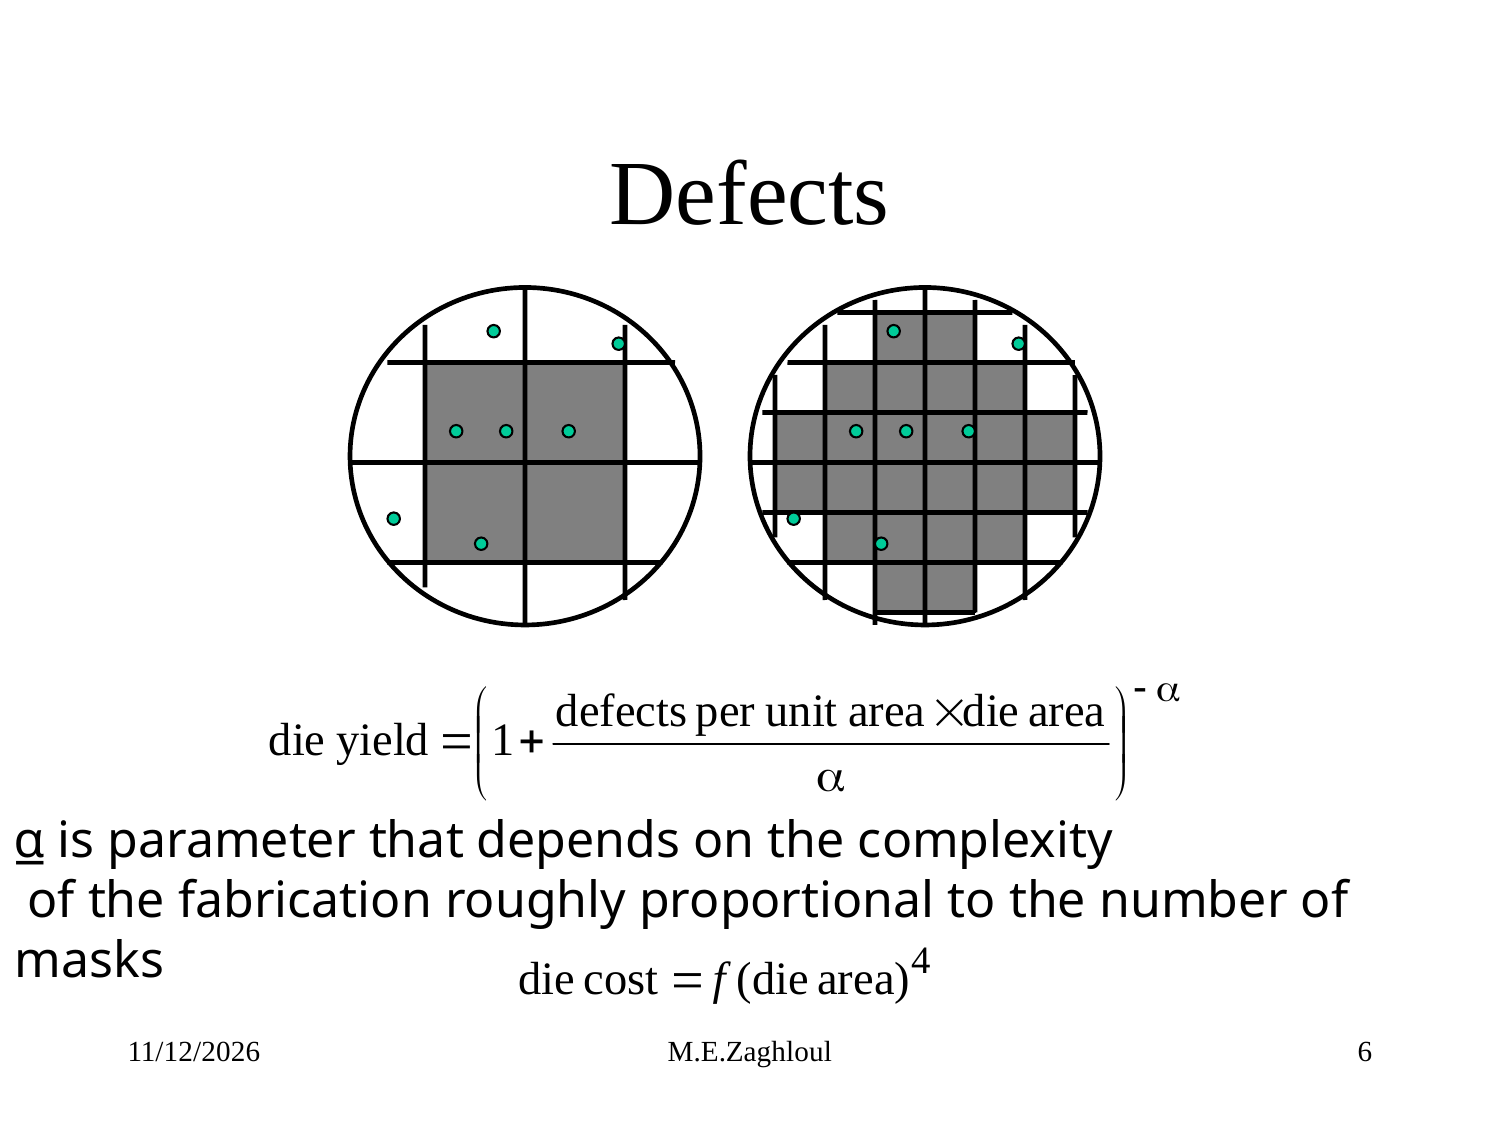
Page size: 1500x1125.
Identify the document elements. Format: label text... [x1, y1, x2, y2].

text_box [926, 563, 1025, 625]
text_box [1025, 463, 1075, 512]
text_box [474, 537, 488, 550]
text_box [626, 563, 661, 595]
text_box [487, 324, 500, 338]
text_box [887, 324, 900, 338]
text_box [875, 363, 975, 412]
text_box [612, 337, 625, 350]
text_box [926, 413, 975, 462]
text_box [876, 613, 925, 625]
text_box [976, 413, 1024, 462]
text_box [526, 463, 625, 562]
text_box [350, 287, 525, 462]
text_box [926, 513, 975, 562]
text_box [826, 463, 874, 512]
text_box [789, 563, 825, 595]
text_box [350, 463, 525, 562]
text_box [1026, 463, 1100, 562]
text_box [925, 287, 1071, 362]
text_box [526, 363, 701, 462]
title Defects [112, 125, 1388, 250]
text_box [826, 563, 875, 618]
text_box [926, 463, 975, 512]
text_box [387, 512, 400, 525]
text_box [874, 537, 888, 550]
text_box [976, 363, 1024, 412]
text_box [262, 662, 1188, 810]
text_box [876, 563, 925, 612]
text_box [562, 424, 575, 438]
text_box [849, 424, 863, 438]
text_box ⍶ is parameter that depends on the complexity of the fabrication roughly proportional to the number of masks [0, 799, 1425, 995]
text_box [526, 287, 671, 362]
text_box [750, 287, 924, 462]
text_box [389, 563, 525, 625]
slide_number 6 [1074, 1024, 1388, 1101]
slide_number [112, 1024, 426, 1101]
text_box [826, 513, 925, 562]
text_box [750, 463, 825, 562]
text_box [526, 563, 625, 625]
text_box [976, 463, 1024, 512]
text_box [449, 424, 463, 438]
footer M.E.Zaghloul [512, 1024, 988, 1101]
text_box [626, 463, 700, 562]
text_box [962, 424, 975, 438]
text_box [511, 932, 938, 1015]
text_box [899, 424, 913, 438]
text_box [1025, 363, 1101, 462]
text_box [976, 513, 1025, 562]
text_box [1012, 337, 1025, 350]
text_box [1026, 563, 1061, 595]
text_box [875, 463, 925, 512]
text_box [875, 413, 925, 462]
text_box [499, 424, 513, 438]
text_box [787, 512, 800, 525]
